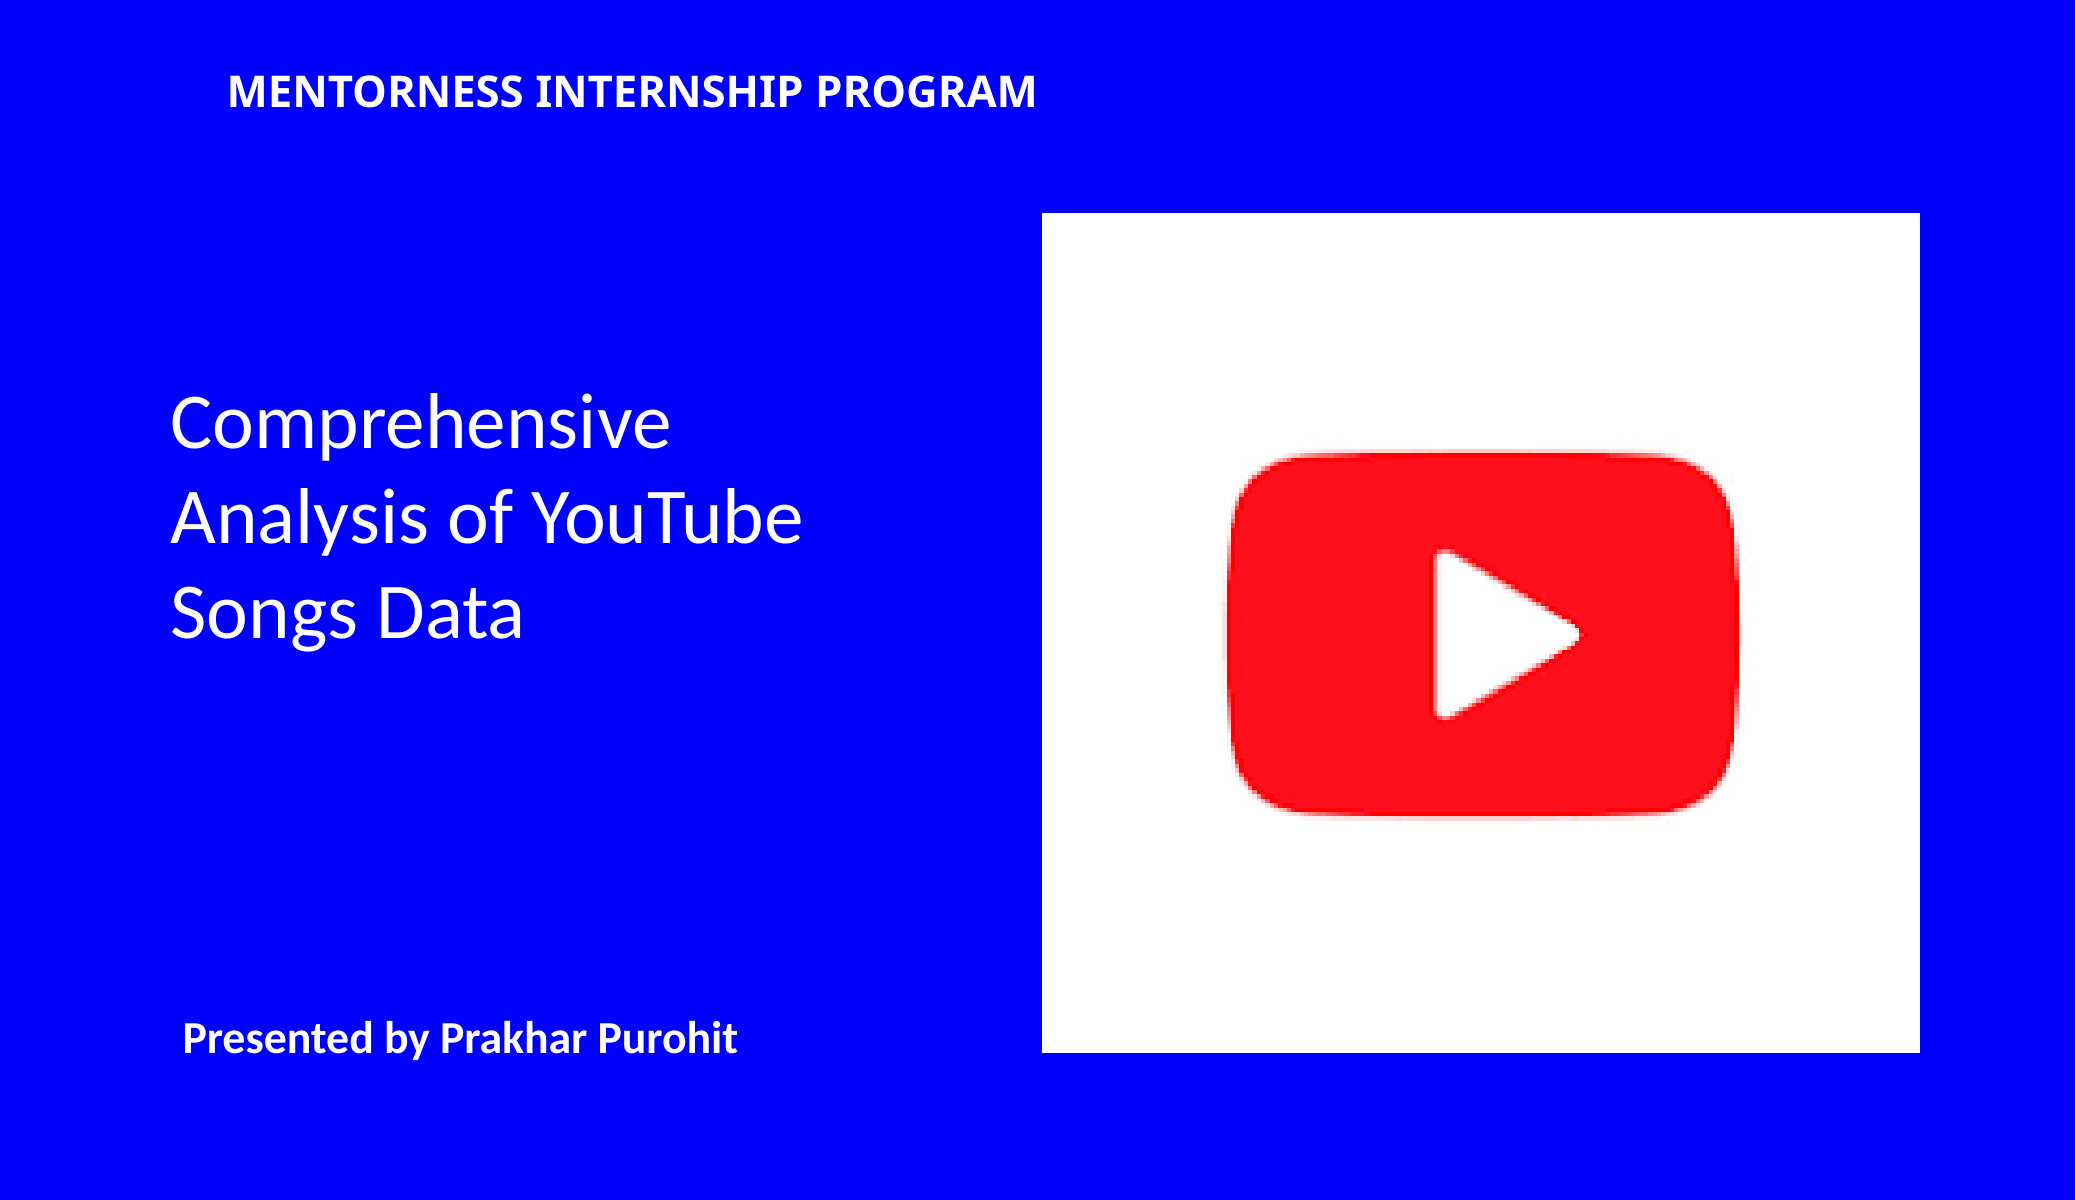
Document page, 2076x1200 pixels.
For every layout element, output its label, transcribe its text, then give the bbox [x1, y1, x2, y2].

list MENTORNESS INTERNSHIP PROGRAM [226, 55, 1104, 134]
text_box Presented by Prakhar Purohit [167, 992, 800, 1106]
picture [1042, 212, 1920, 1053]
text_box Comprehensive Analysis of YouTube Songs Data [155, 354, 874, 750]
